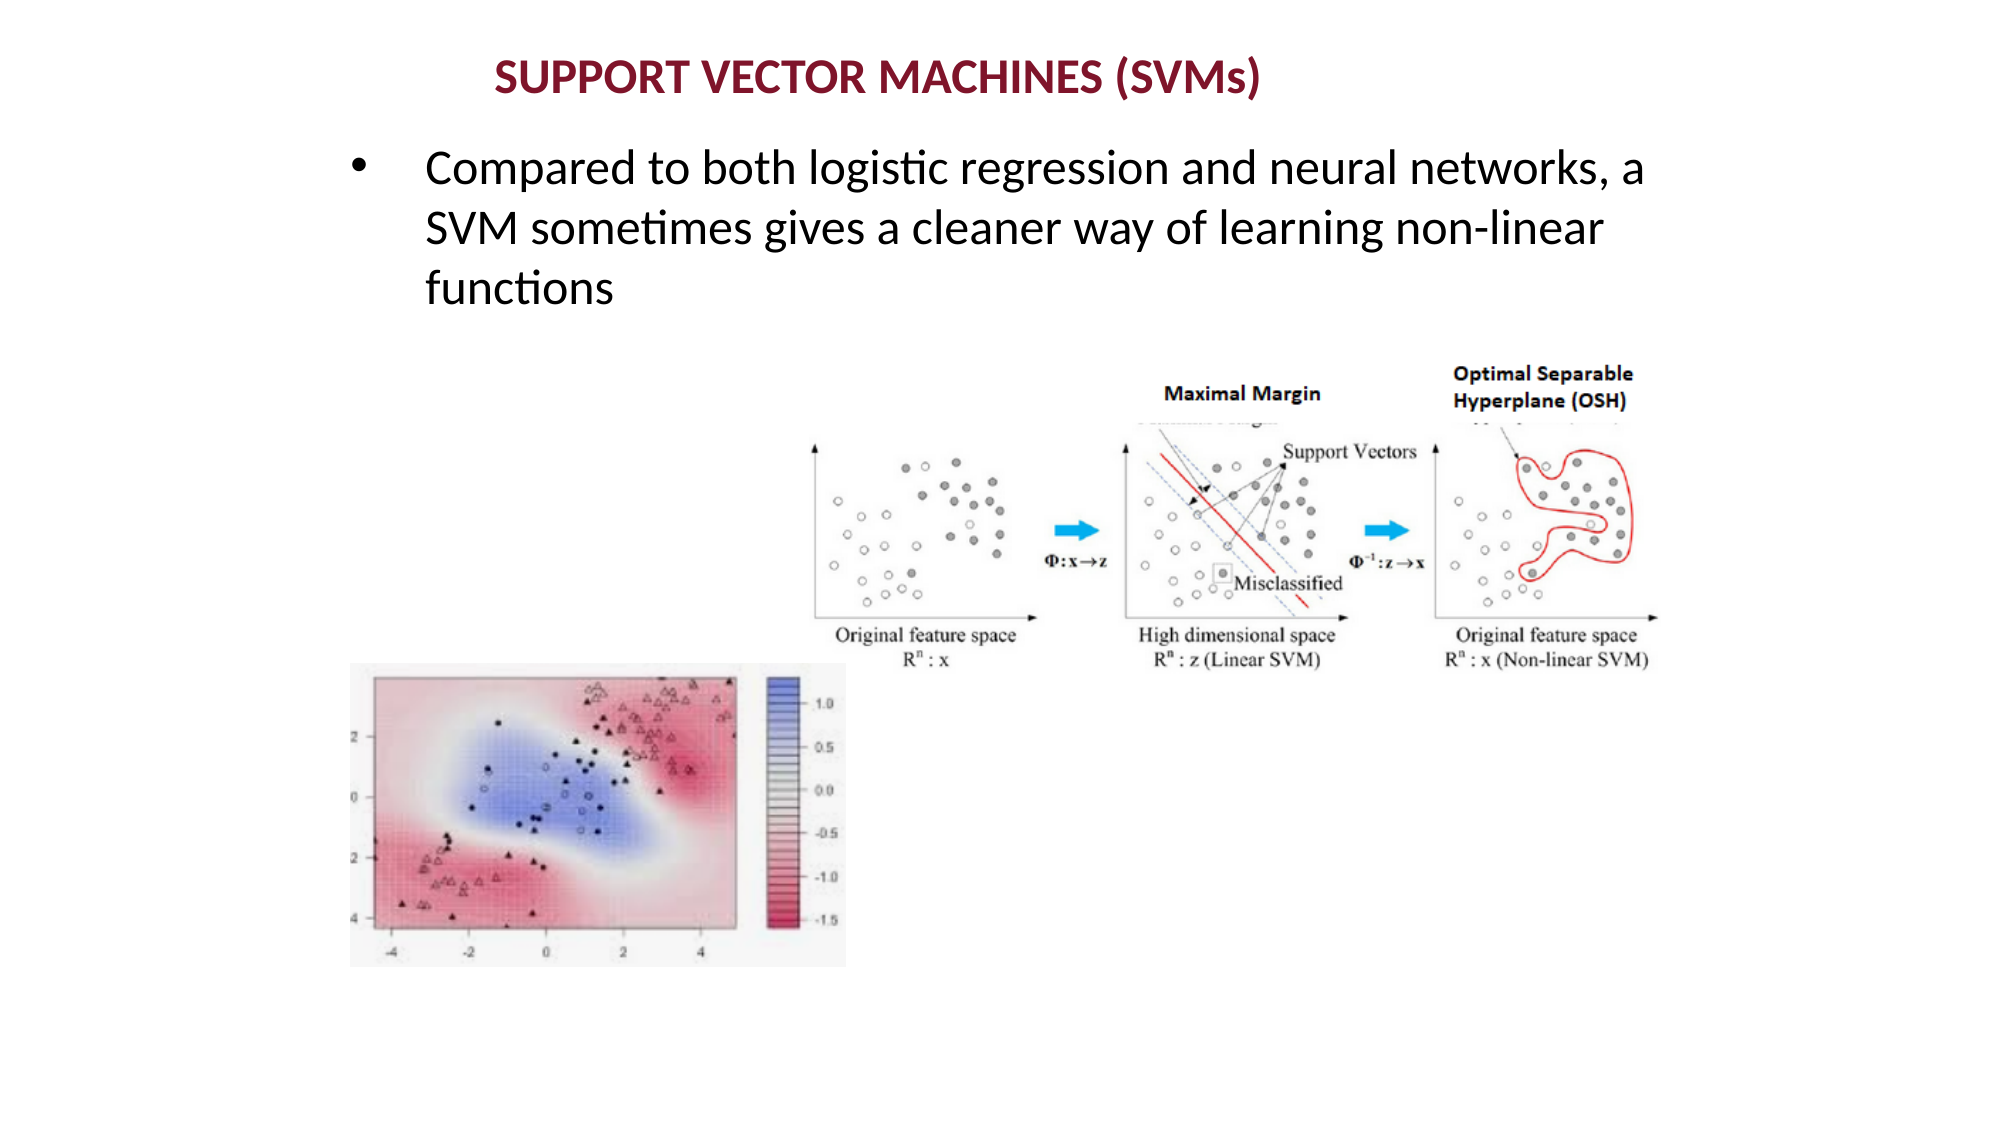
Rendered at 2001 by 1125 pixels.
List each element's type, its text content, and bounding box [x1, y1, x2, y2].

picture [350, 348, 1665, 967]
text_box SUPPORT VECTOR MACHINES (SVMs) [479, 35, 1568, 171]
text_box Compared to both logistic regression and neural networks, a SVM sometimes gives a cleaner way of learning non-linear functions [350, 153, 1703, 296]
